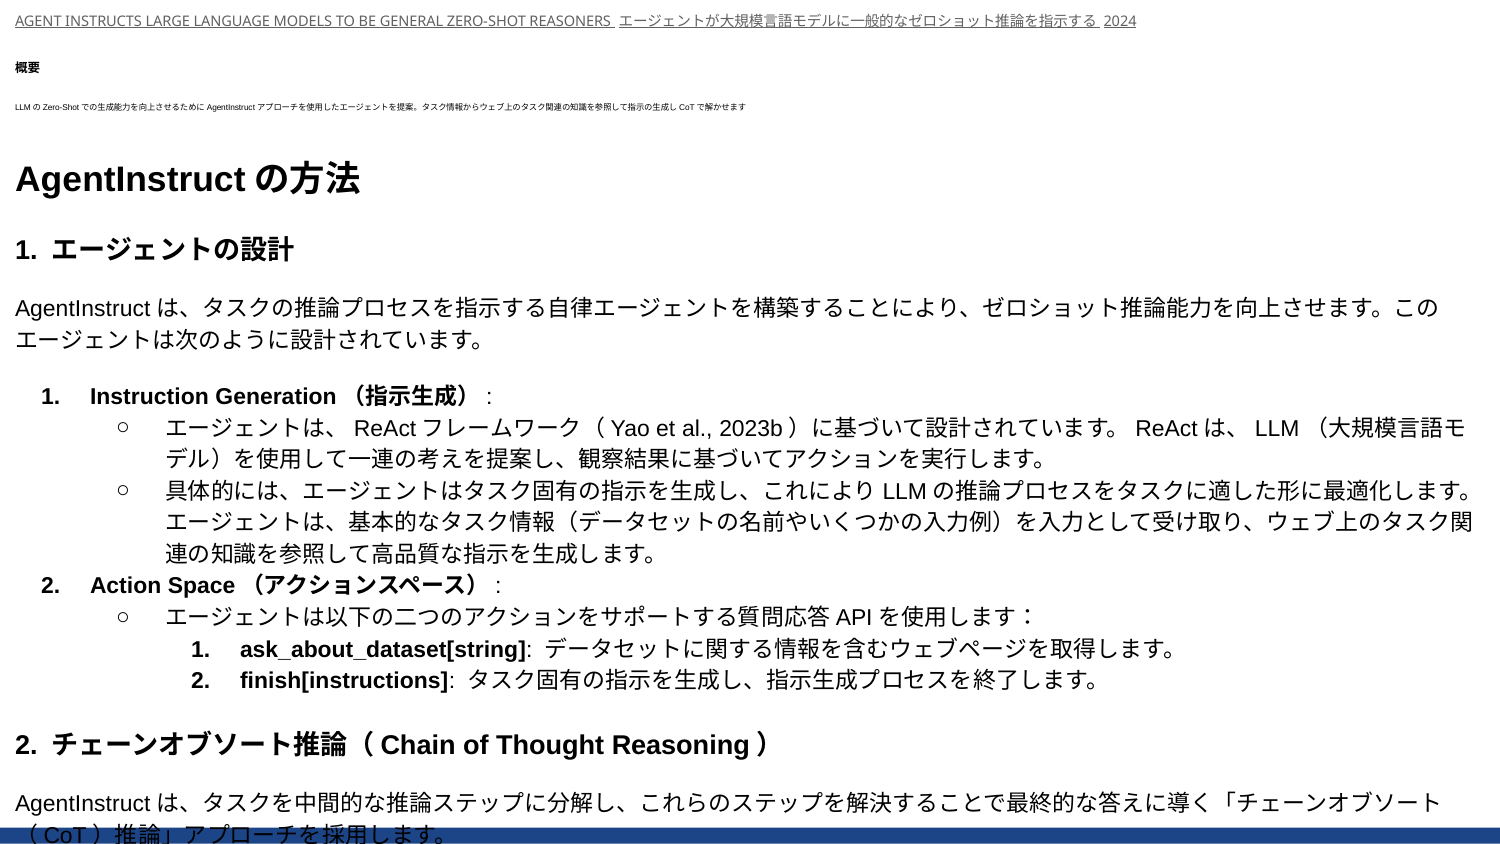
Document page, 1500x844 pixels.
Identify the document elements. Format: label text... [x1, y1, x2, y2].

list AGENT INSTRUCTS LARGE LANGUAGE MODELS TO BE GENERAL ZERO-SHOT REASONERS エージェントが大規模言語モデルに一般的なゼロショット推論を指示する 2024 概要 LLMのZero-Shotでの生成能力を向上させるためにAgentInstructアプローチを使用したエージェントを提案。タスク情報からウェブ上のタスク関連の知識を参照して指示の生成しCoTで解かせます AgentInstructの方法 1. エージェントの設計 AgentInstructは、タスクの推論プロセスを指示する自律エージェントを構築することにより、ゼロショット推論能力を向上させます。このエージェントは次のように設計されています。 Instruction Generation（指示生成）: エージェントは、ReActフレームワーク（Yao et al., 2023b）に基づいて設計されています。ReActは、LLM（大規模言語モデル）を使用して一連の考えを提案し、観察結果に基づいてアクションを実行します。 具体的には、エージェントはタスク固有の指示を生成し、これによりLLMの推論プロセスをタスクに適した形に最適化します。エージェントは、基本的なタスク情報（データセットの名前やいくつかの入力例）を入力として受け取り、ウェブ上のタスク関連の知識を参照して高品質な指示を生成します。 Action Space（アクションスペース）: エージェントは以下の二つのアクションをサポートする質問応答APIを使用します： ask_about_dataset[string]: データセットに関する情報を含むウェブページを取得します。 finish[instructions]: タスク固有の指示を生成し、指示生成プロセスを終了します。 2. チェーンオブソート推論（Chain of Thought Reasoning） AgentInstructは、タスクを中間的な推論ステップに分解し、これらのステップを解決することで最終的な答えに導く「チェーンオブソート（CoT）推論」アプローチを採用します。 タスク固有の指示を用いた推論: CoT推論では通常、「Let’s think step by step」という固定プロンプトを使用しますが、AgentInstructでは、タスク固有のエージェント指示を使用して推論プロセスを最適化します。 例として、映画レビューの感情分析タスクに対しては、「...映画に対する感情の明示的または暗示的な表現に注意を払う...」という指示を与えます。これにより、モデルは「...映画は3人の俳優の演技だけを見る価値がある...」という重要な推論パスを生成し、正しい予測を行います。 3. 実験と評価 AgentInstructの有効性を評価するために、生成、分類、推論タスクにまたがる29のベンチマークデータセットを使用して実験を行いました。 評価モデル: Vicuna-13b Llama-2-70b-chat GPT-3.5 Turbo 評価結果: AgentInstructは、これらのモデルの平均性能を17.8%向上させました。特に、ゼロショットCoT推論と比較して推論タスクでの平均改善率は10.5%に達し、ゼロショットAgentInstructを使用することで、Llama-2-70b-chatは標準的なゼロショットGPT-3.5 Turboを平均10.2%上回りました。 4. アブレーションスタディ（構成要素の影響の分析） AgentInstructの各構成要素がゼロショット推論性能に与える影響を調査しました。 Agent Instructionsなし: ゼロショットCoT推論と比較して性能が低下。 入力例なし: 性能が低下し、タスク固有の指示生成に必要な情報が不足することが確認されました。 ラベルなし: 一部のタスクで性能が低下。 GPT-4なし: エージェント指示生成にGPT-3.5 Turboを使用した場合、性能がわずかに低下。 5. コンテキスト長の制限 モデルのコンテキスト長を人工的に短縮して、ゼロショットAgentInstructの性能に与える影響をテストしました。 結果: コンテキスト長が短くなると性能が低下し、特に長いインスタンスを含むデータセット（例：NarrativeQA）で顕著でした。 6. モデルスケーリング モデルサイズの拡大に伴う性能の変化を検証しました。 結果: モデルサイズが大きくなるほど性能が向上し、ゼロショットAgentInstructの優位性が独立して確認されました。 7. マニュアルプロンプトの感度 推論ステップに使用される手動プロンプトの感度をテストしました。 結果: ゼロショットAgentInstructの性能は、手動プロンプトの変更に対して比較的安定していることが確認されました。 8. エラー分析 エラーの原因を調査し、一般的なエラータイプを特定しました。 主要なエラータイプ: 推論の誤り（例：誤った操作の選択、感情の誤読） 答えの曖昧さ タスク固有の指示とは タスク固有の指示（task-specific instructions）とは、特定のタスクを解決するために必要な具体的な手順や方法を示した指示のことです。これらの指示は、一般的なガイドラインやプロンプトではなく、そのタスクに特化した詳細な内容を含みます。以下では、タスク固有の指示がどのように生成され、どのように役立つかを詳しく説明します。 1. タスク固有の指示の生成 タスク固有の指示は、自律エージェントによって生成されます。このエージェントは以下のステップで動作します： タスク情報の取得: エージェントは、タスクの基本情報（データセットの名前やいくつかの入力例）を受け取ります。 ウェブからの知識収集: エージェントは、インターネット上の関連情報を収集し、タスクに関する知識を集約します。 指示の生成: 集約された知識を基に、エージェントは高品質なタスク固有の指示を生成します。これには、タスクを解決するためのステップバイステップの手順が含まれます。 2. タスク固有の指示の例 具体的なタスク固有の指示の例をいくつか挙げます。 例1: 映画レビューの感情分析 指示: データセットの理解: IMDBデータセットを使用し、各レビューが肯定的または否定的な感情を持つ。 パッセージの分析: レビューのトーンや言葉遣いに注意し、感情を明示的または暗示的に表現している部分を探す。 感情の識別: レビュー全体の文脈に基づいて、肯定的か否定的かを判断する。 例2: 数学問題の解答 指示: 問題の理解: 問題文を読み、求められている解答を理解する。 必要な情報の抽出: 問題に与えられた数値や条件を整理する。 解答の導出: 必要な数式や計算手順を適用して、最終的な答えを求める。 3. タスク固有の指示の役割と効果 タスク固有の指示は、以下のような役割と効果を持ちます。 推論プロセスの最適化: モデルがタスクに適した推論ステップを踏むように誘導し、誤った推論や解釈のリスクを減らします。 性能の向上: 一般的なプロンプトに比べて、タスク固有の指示は特定のタスクに対するモデルのパフォーマンスを大幅に向上させます。 人間の理解と整合性の向上: タスク固有の指示は、人間が問題を解決する際に使用する手順に近いため、モデルの出力が人間の期待に沿ったものになります。 [0, 0, 1500, 829]
